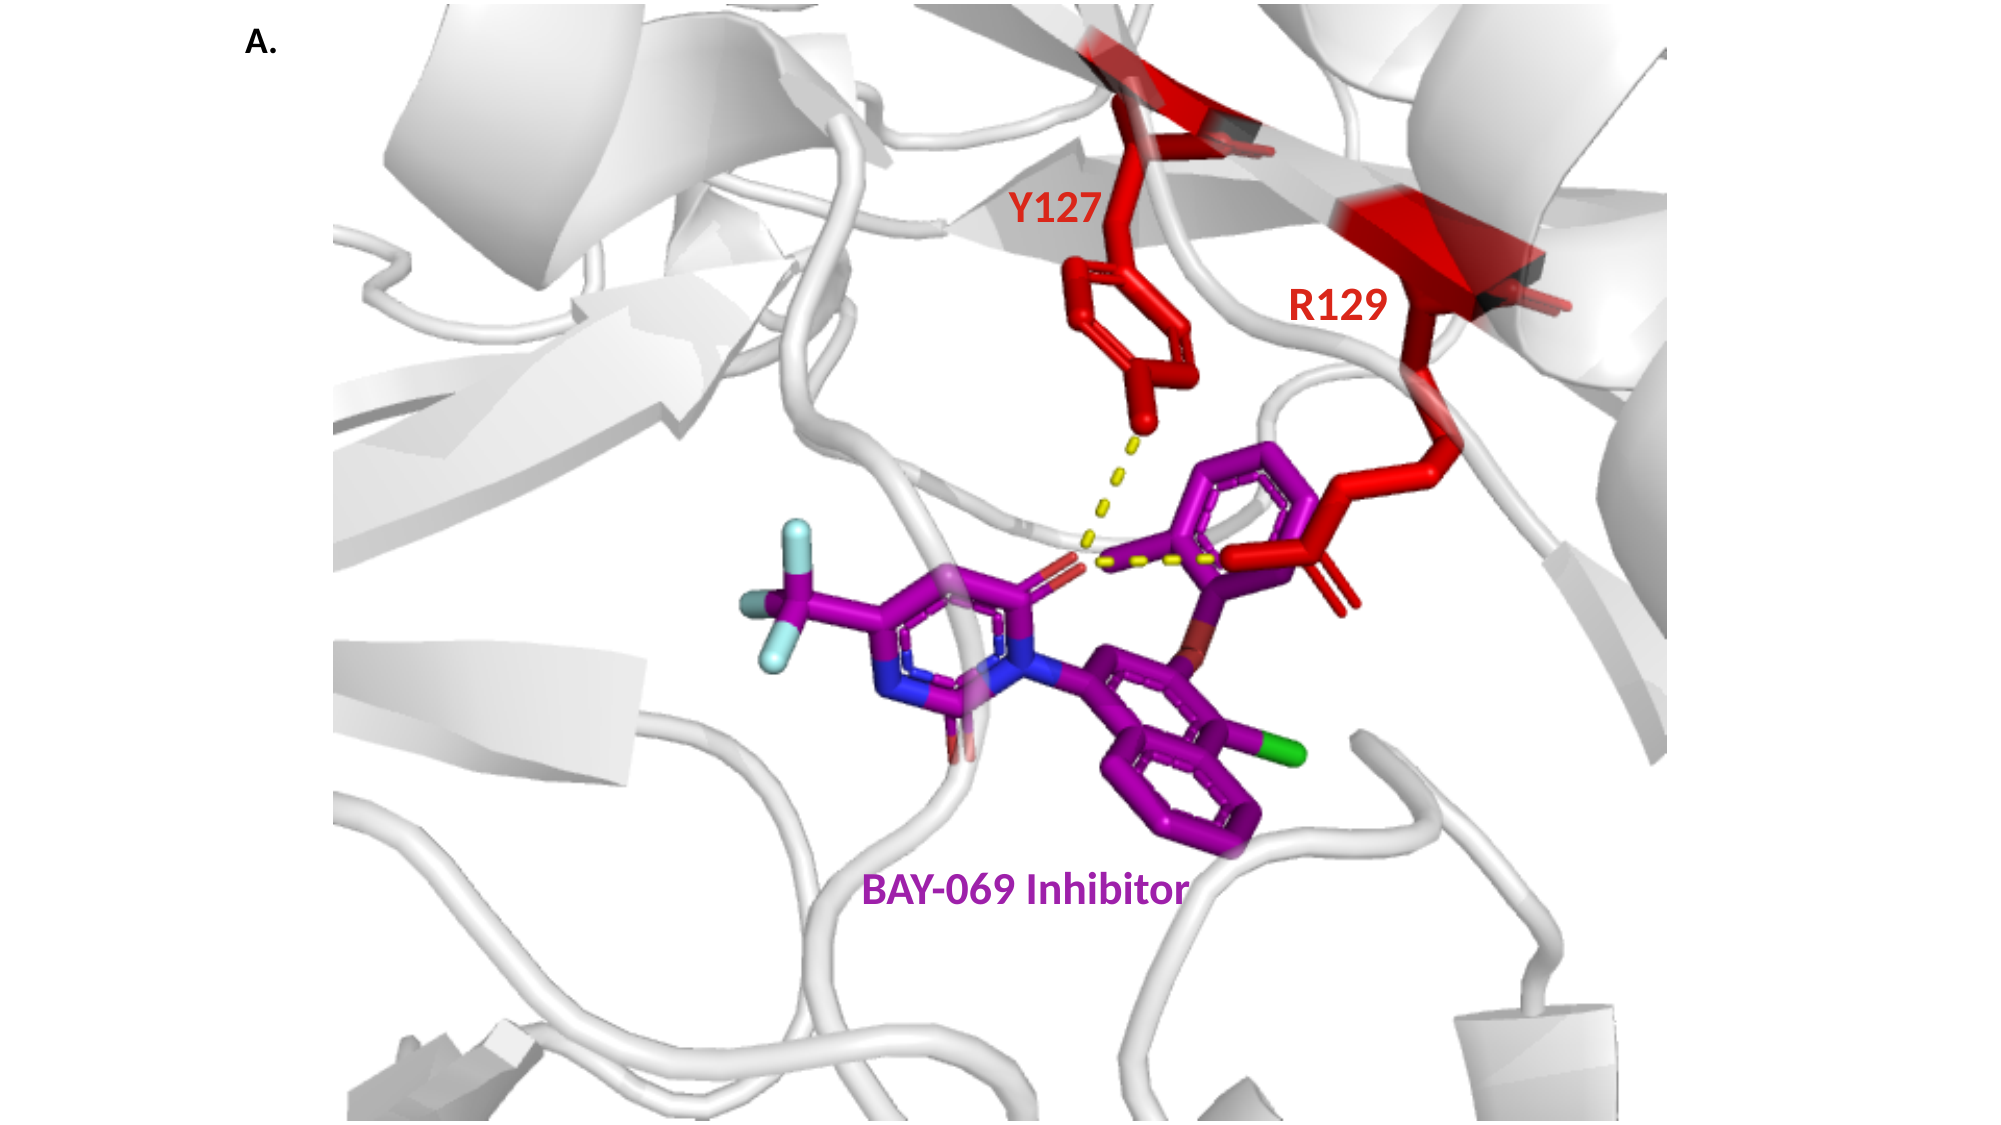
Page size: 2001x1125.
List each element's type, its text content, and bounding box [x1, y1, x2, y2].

picture [332, 3, 1667, 1122]
text_box A. [237, 8, 332, 69]
